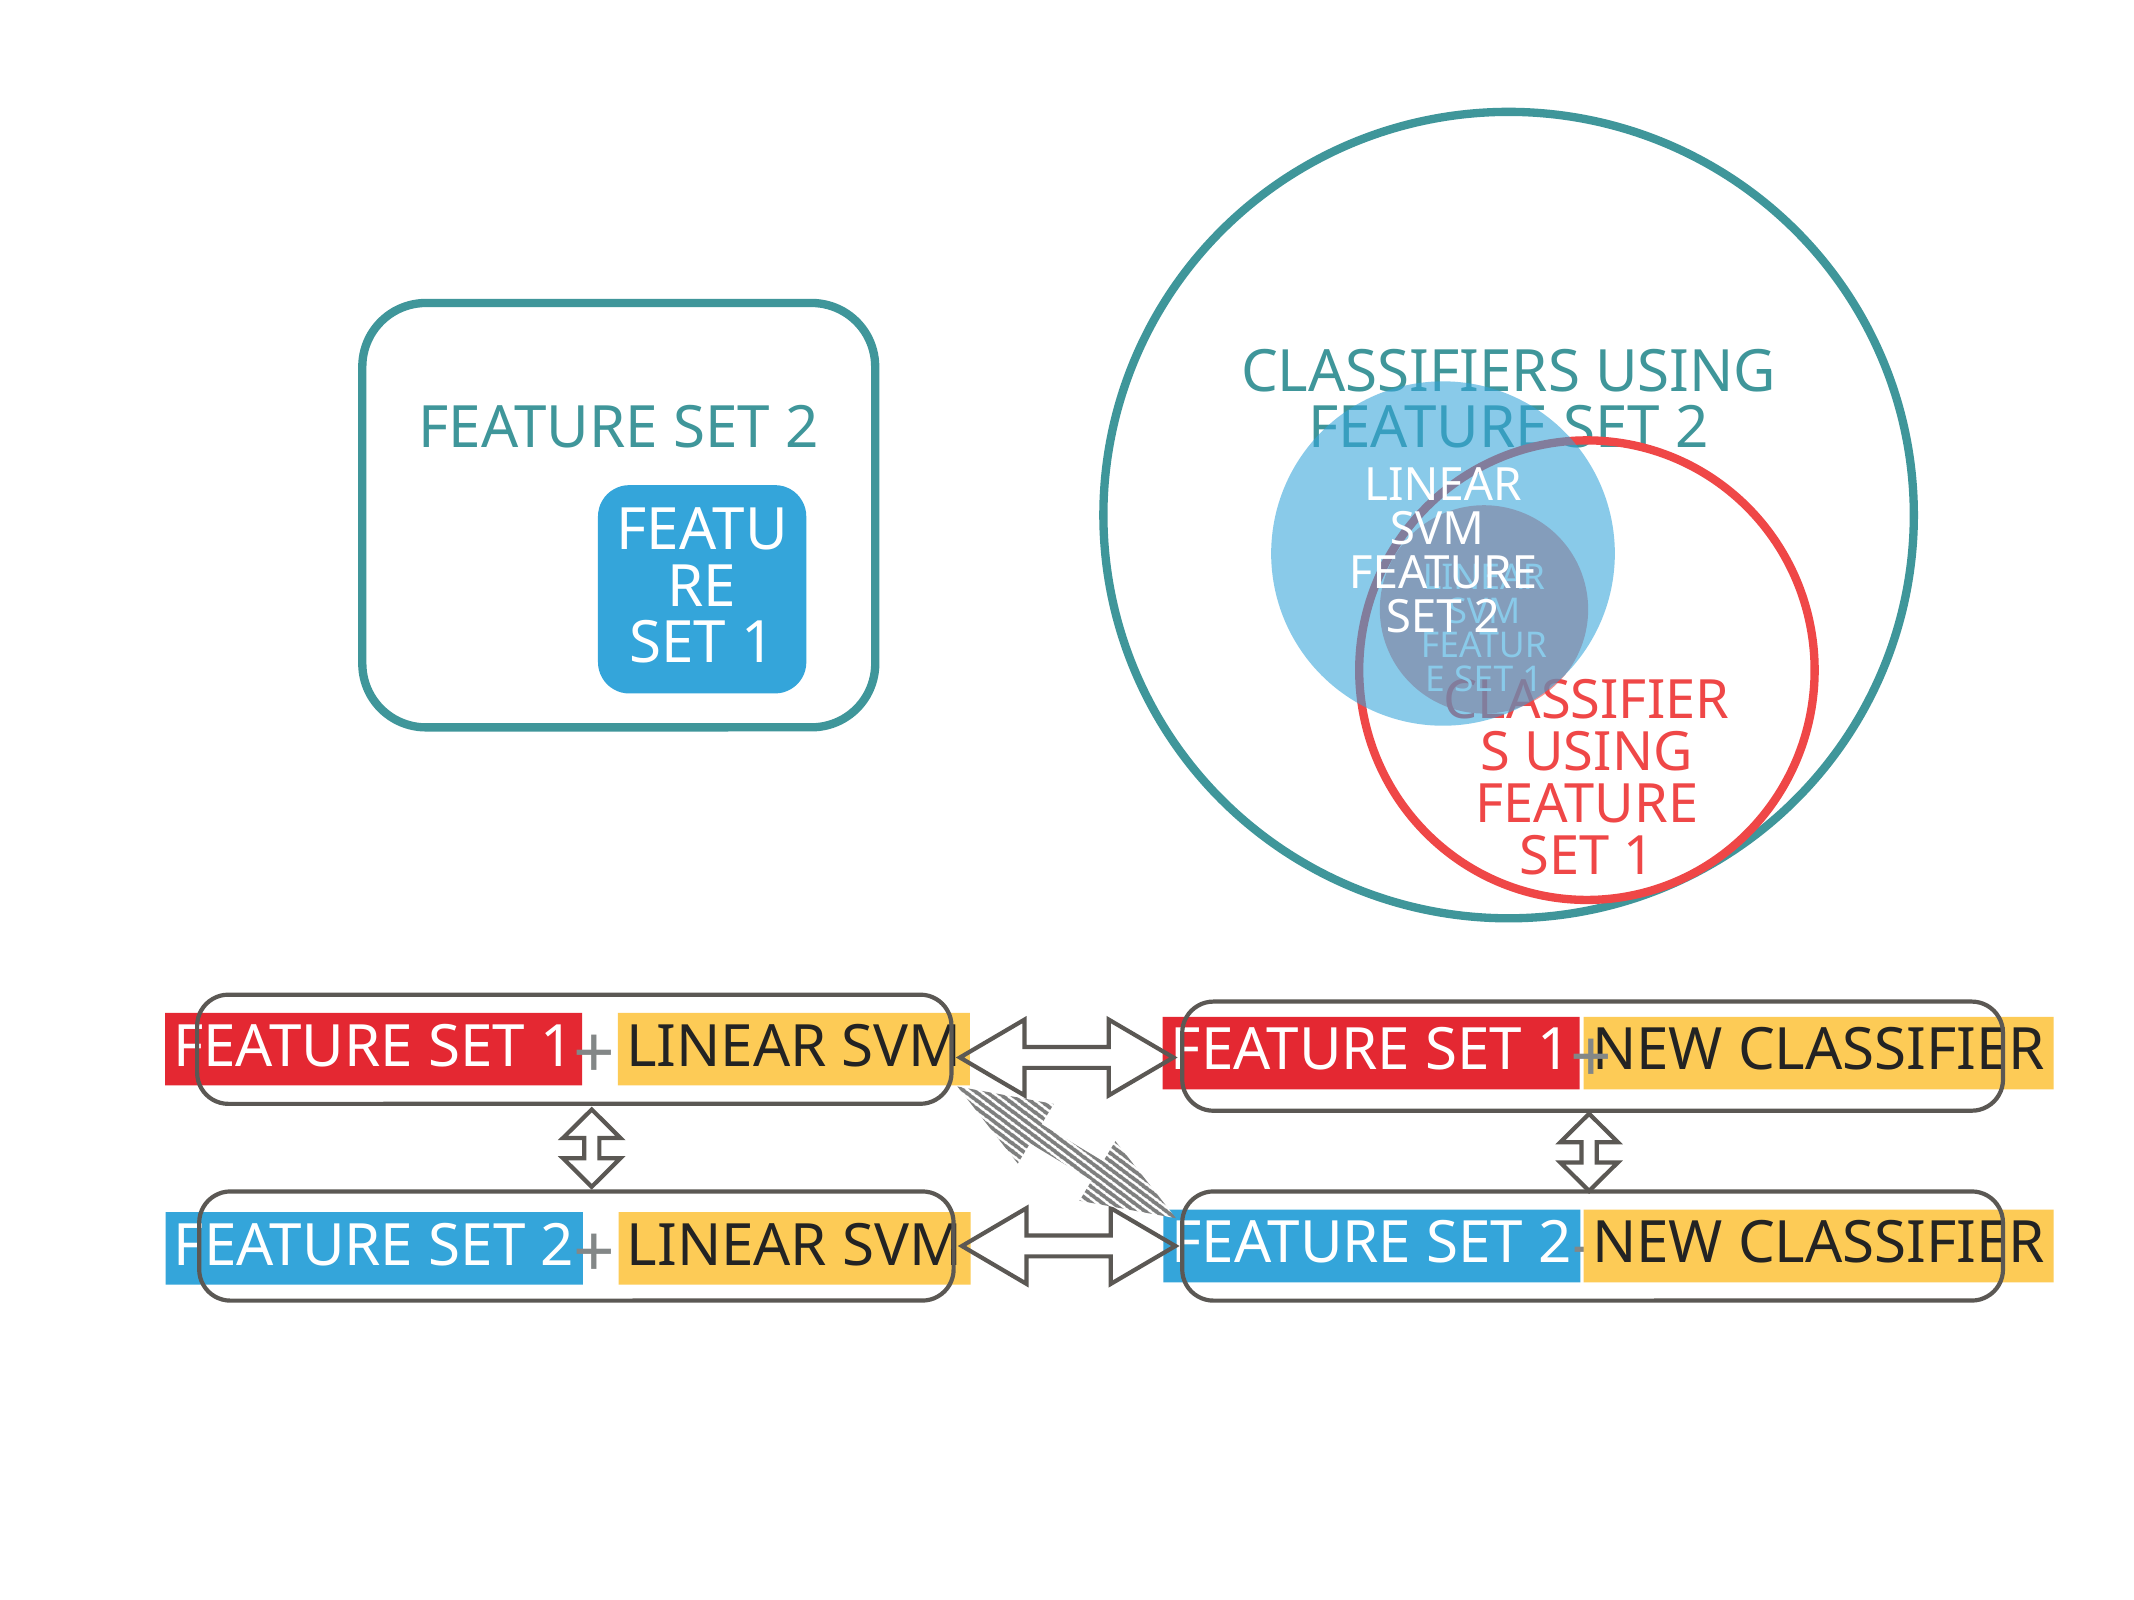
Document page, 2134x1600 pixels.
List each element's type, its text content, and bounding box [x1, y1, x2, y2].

text_box Feature set 2 [1163, 1209, 1184, 1283]
text_box [961, 1208, 1176, 1284]
text_box [197, 994, 952, 1104]
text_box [1270, 381, 1616, 726]
text_box [959, 1019, 1174, 1096]
text_box new Classifier [1999, 1016, 2054, 1090]
text_box Linear SVM [950, 1212, 971, 1285]
text_box Classifiers using Feature set 1 [1366, 442, 1815, 900]
text_box Feature set 1 [1162, 1016, 1186, 1090]
text_box Feature set 1 [165, 1012, 199, 1086]
text_box [957, 1086, 1176, 1219]
text_box Feature Set 2 [362, 302, 876, 728]
text_box [562, 1109, 621, 1187]
text_box [1182, 1191, 2004, 1301]
text_box Feature set 2 [165, 1212, 202, 1285]
text_box Linear SVM [949, 1012, 970, 1086]
text_box new Classifier [2001, 1209, 2054, 1283]
text_box [1560, 1113, 1618, 1191]
text_box [1182, 1001, 2004, 1111]
text_box [199, 1191, 954, 1301]
text_box Classifiers using Feature set 2 [1103, 111, 1914, 919]
